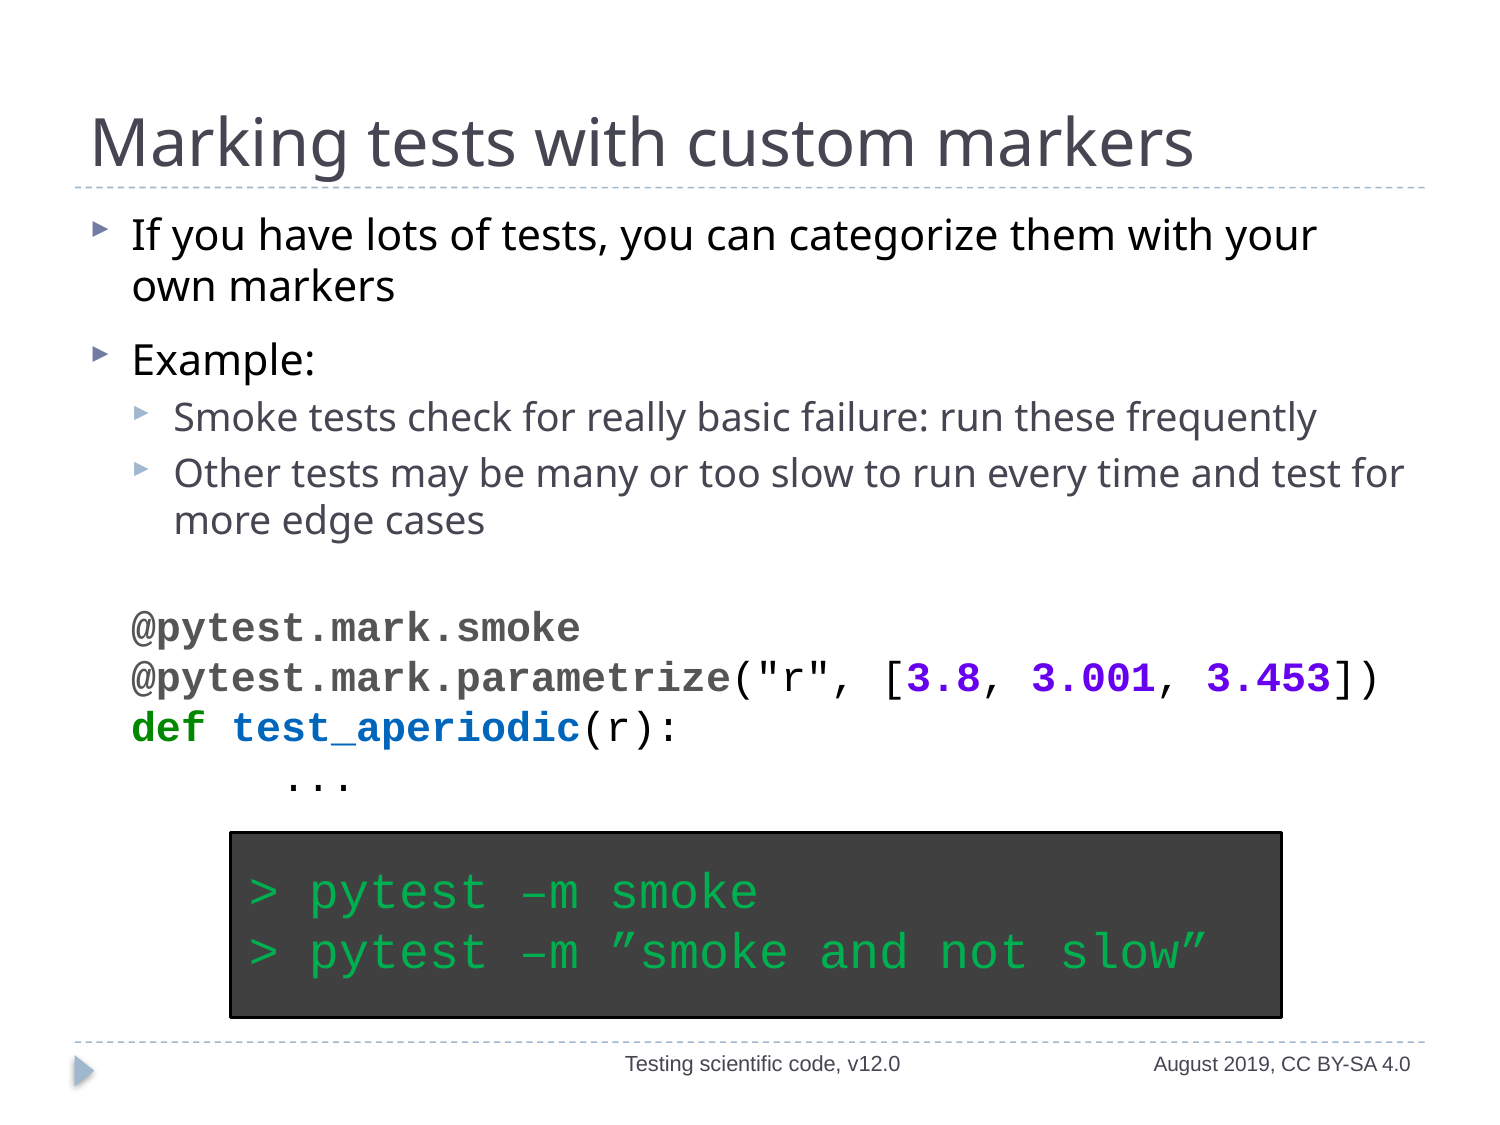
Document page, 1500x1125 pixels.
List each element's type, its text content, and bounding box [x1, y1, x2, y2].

text_box @pytest.mark.smoke @pytest.mark.parametrize("r", [3.8, 3.001, 3.453]) def test_aperiodic(r): ... [116, 592, 1410, 808]
footer Testing scientific code, v12.0 [475, 1042, 1051, 1103]
title Marking tests with custom markers [75, 24, 1425, 188]
text_box > pytest –m smoke > pytest –m ”smoke and not slow” [234, 851, 1224, 986]
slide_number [1051, 1042, 1426, 1103]
list If you have lots of tests, you can categorize them with your own markers Example: Smoke tests check for really basic failure: run these frequently Other tests may be many or too slow to run every time and test for more edge cases [75, 200, 1425, 551]
text_box [229, 831, 1283, 1019]
